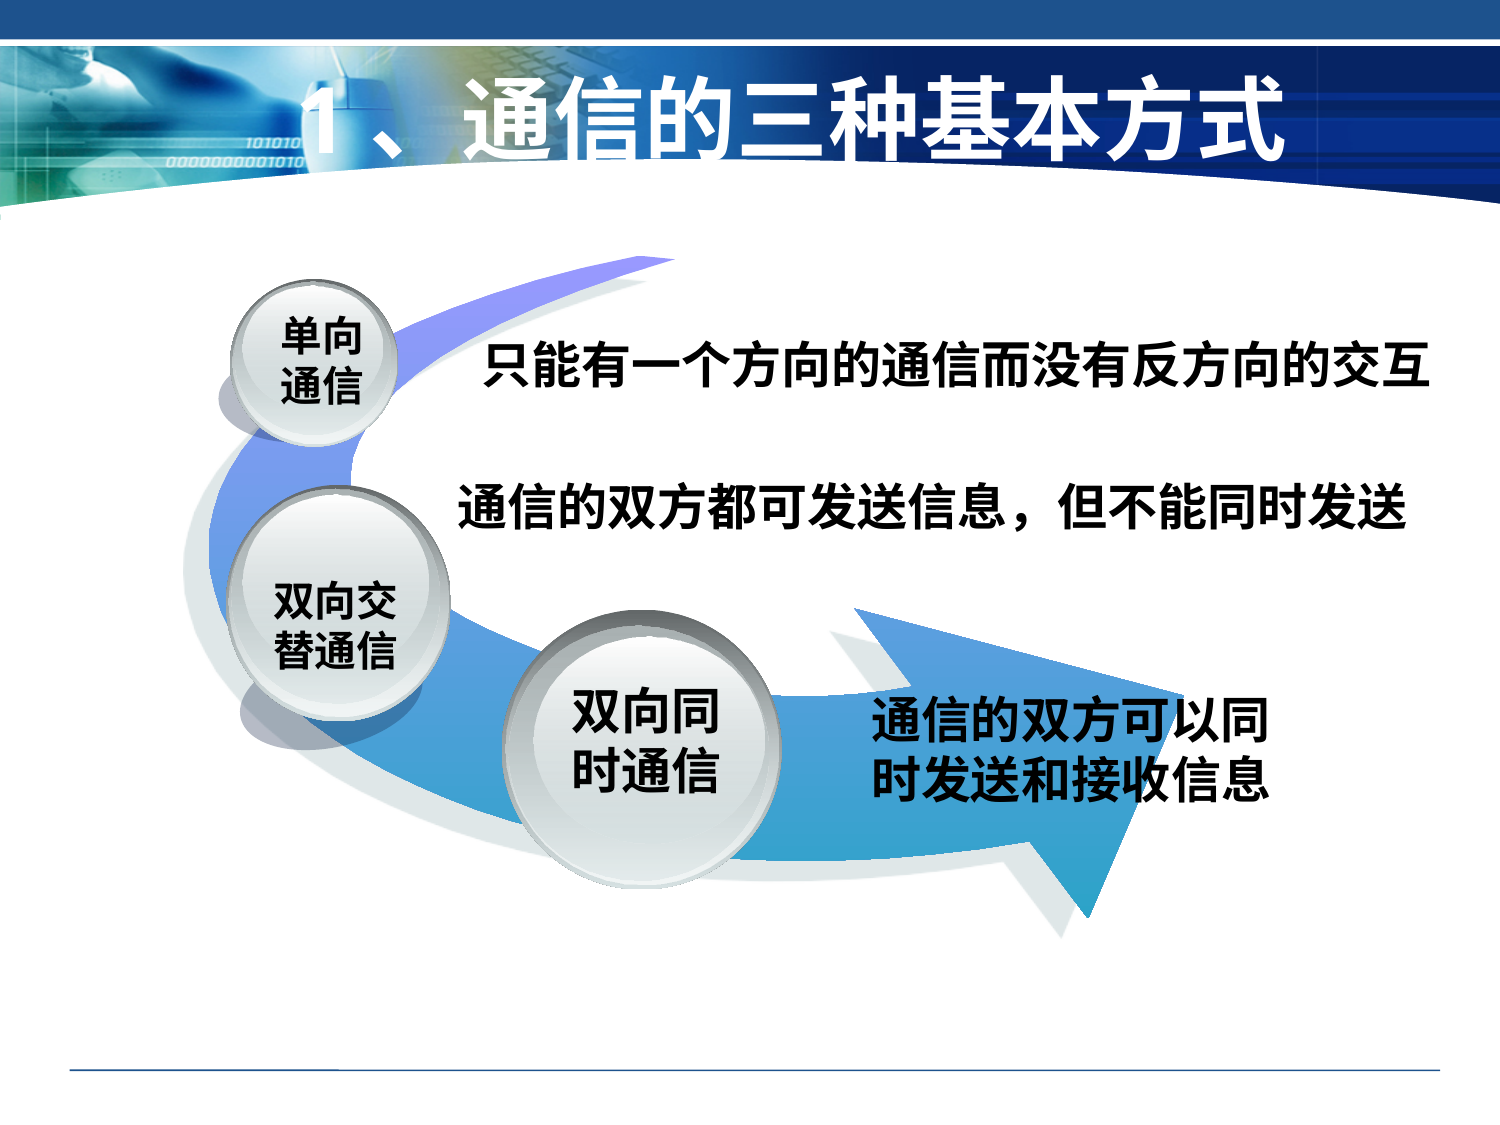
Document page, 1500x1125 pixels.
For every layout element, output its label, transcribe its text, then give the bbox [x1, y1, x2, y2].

text_box 1、通信的三种基本方式 [147, 66, 1436, 167]
text_box [854, 608, 1125, 680]
text_box [218, 382, 224, 416]
text_box 只能有一个方向的通信而没有反方向的交互 [466, 326, 1459, 401]
text_box 通信的双方可以同 时发送和接收信息 [856, 680, 1315, 816]
picture [130, 123, 147, 130]
text_box 通信的双方都可发送信息，但不能同时发送 [442, 467, 1500, 543]
text_box [404, 255, 675, 385]
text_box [225, 484, 452, 748]
picture [0, 46, 1500, 206]
text_box [360, 613, 496, 816]
text_box [785, 694, 1133, 919]
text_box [501, 609, 782, 890]
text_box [229, 278, 399, 447]
text_box [221, 455, 354, 487]
text_box [208, 490, 220, 608]
